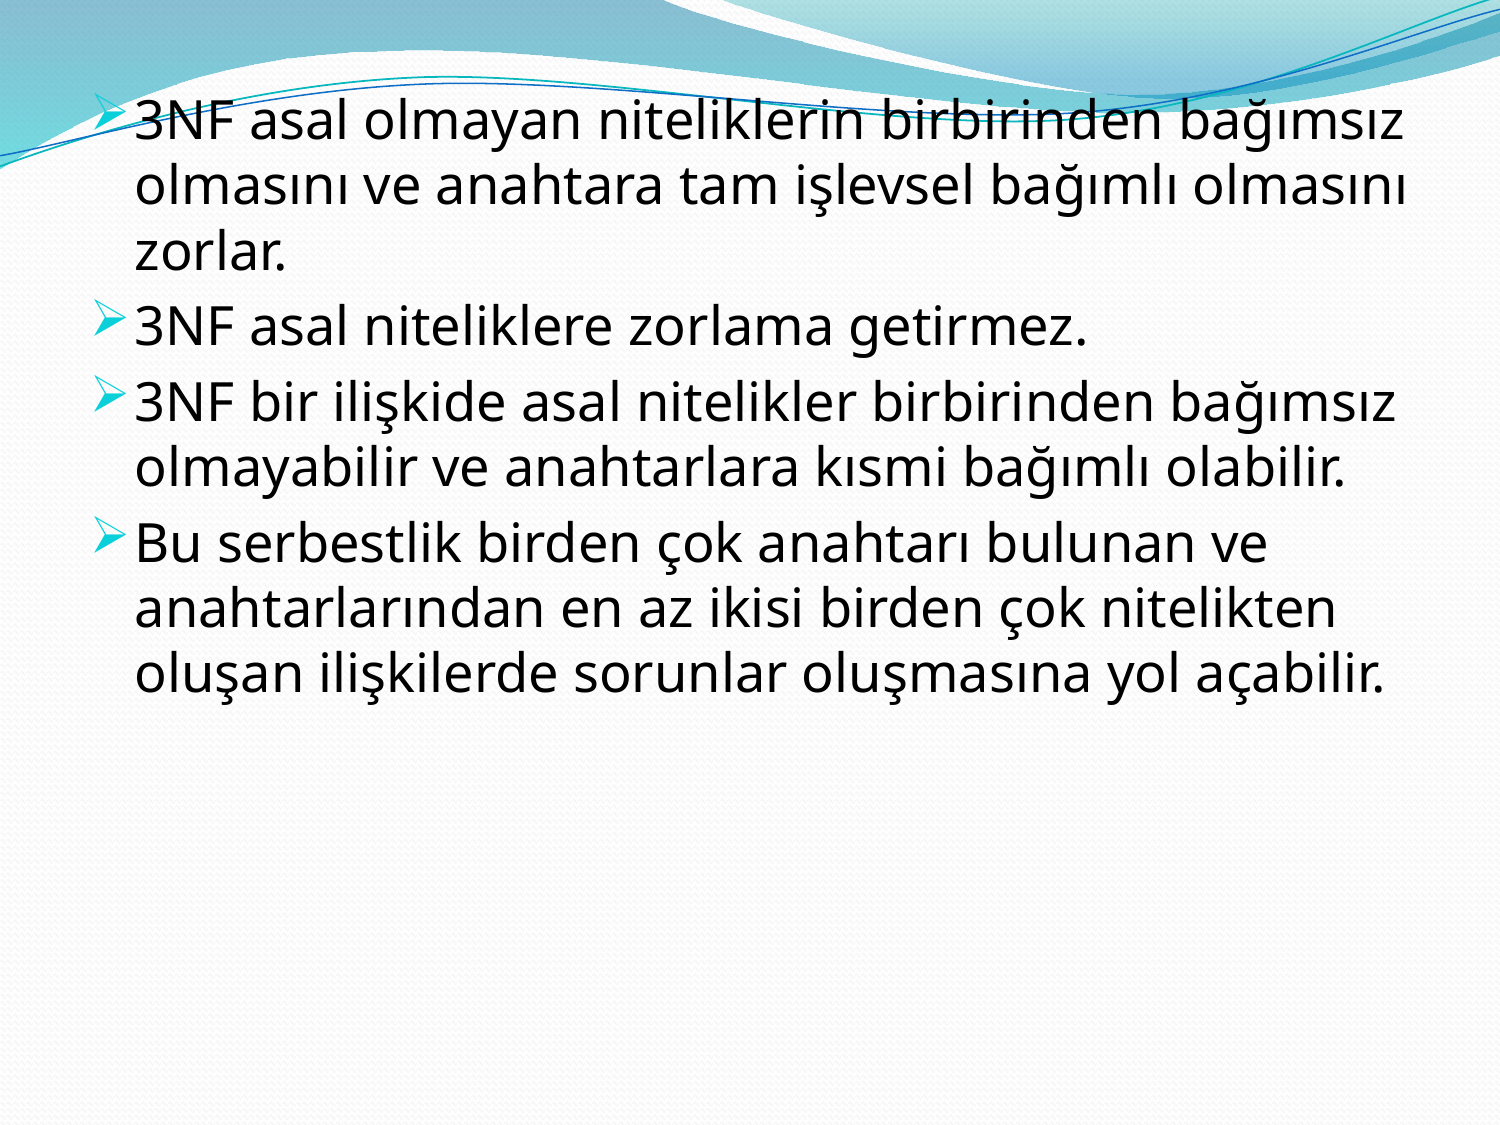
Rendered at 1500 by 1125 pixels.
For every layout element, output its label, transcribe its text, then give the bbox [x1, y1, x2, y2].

list 3NF asal olmayan niteliklerin birbirinden bağımsız olmasını ve anahtara tam işlevsel bağımlı olmasını zorlar. 3NF asal niteliklere zorlama getirmez. 3NF bir ilişkide asal nitelikler birbirinden bağımsız olmayabilir ve anahtarlara kısmi bağımlı olabilir. Bu serbestlik birden çok anahtarı bulunan ve anahtarlarından en az ikisi birden çok nitelikten oluşan ilişkilerde sorunlar oluşmasına yol açabilir. [75, 78, 1425, 1047]
